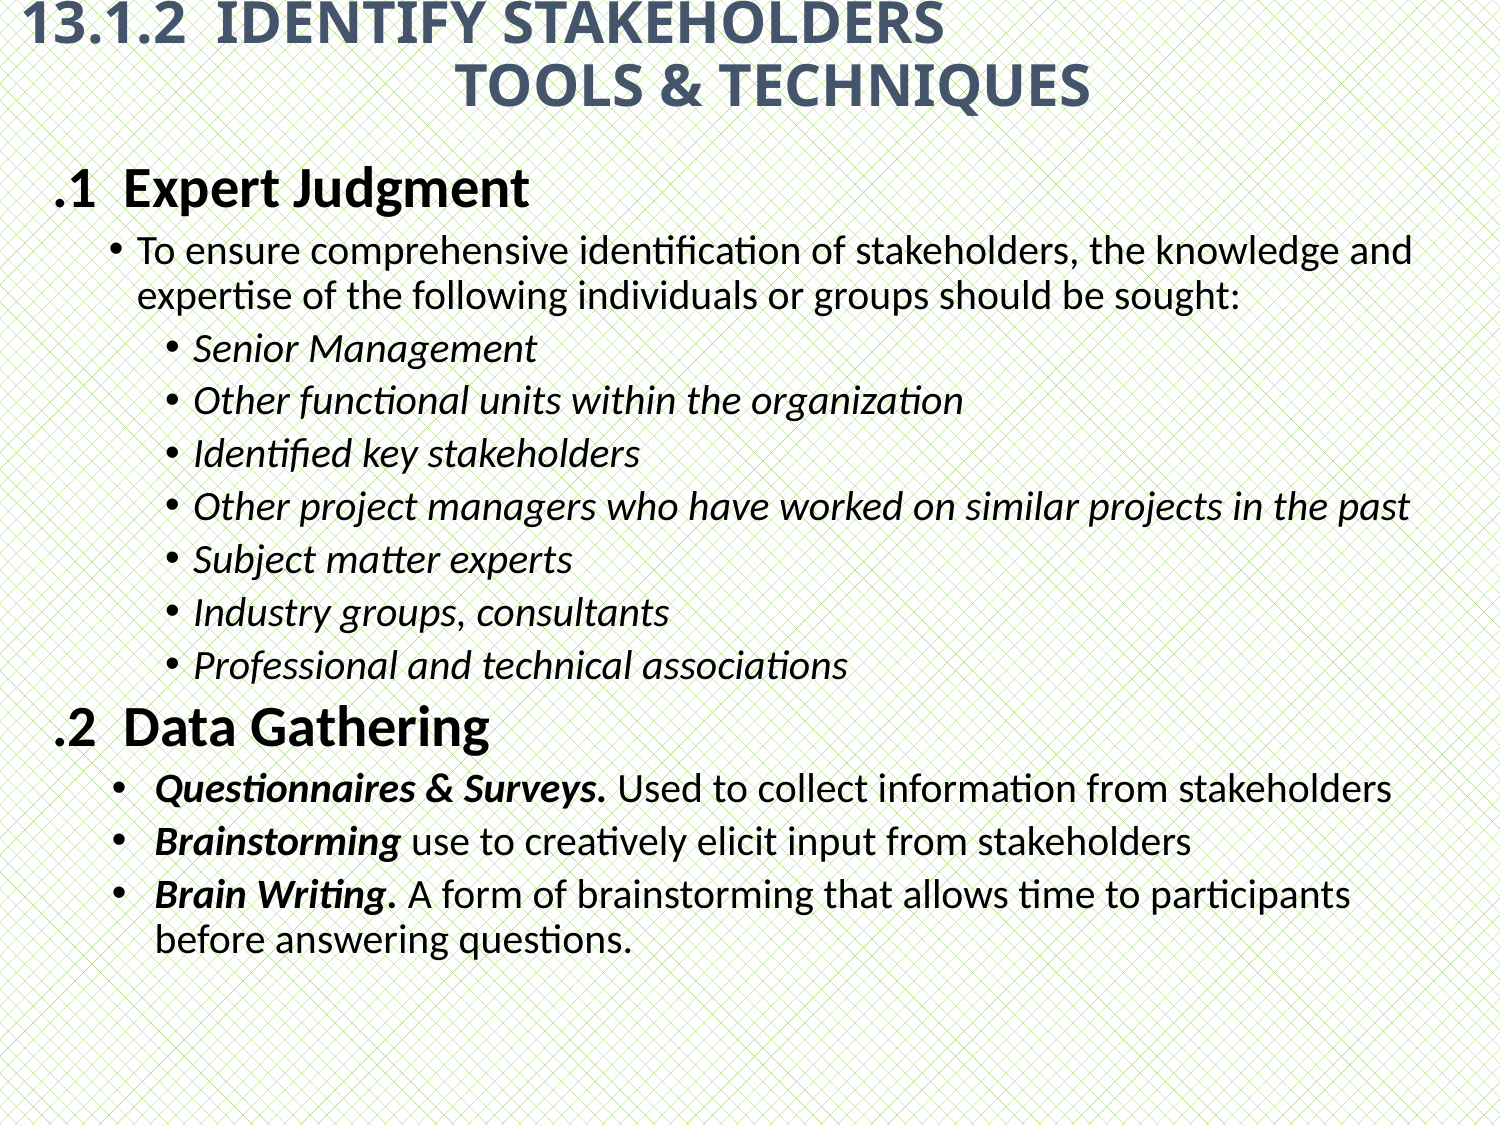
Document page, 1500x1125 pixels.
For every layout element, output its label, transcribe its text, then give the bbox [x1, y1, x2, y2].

title 13.1.2 IDENTIFY STAKEHOLDERS TOOLS & TECHNIQUES [0, 0, 1500, 125]
list .1 Expert Judgment To ensure comprehensive identification of stakeholders, the knowledge and expertise of the following individuals or groups should be sought: Senior Management Other functional units within the organization Identified key stakeholders Other project managers who have worked on similar projects in the past Subject matter experts Industry groups, consultants Professional and technical associations .2 Data Gathering Questionnaires & Surveys. Used to collect information from stakeholders Brainstorming use to creatively elicit input from stakeholders Brain Writing. A form of brainstorming that allows time to participants before answering questions. [37, 149, 1468, 1125]
